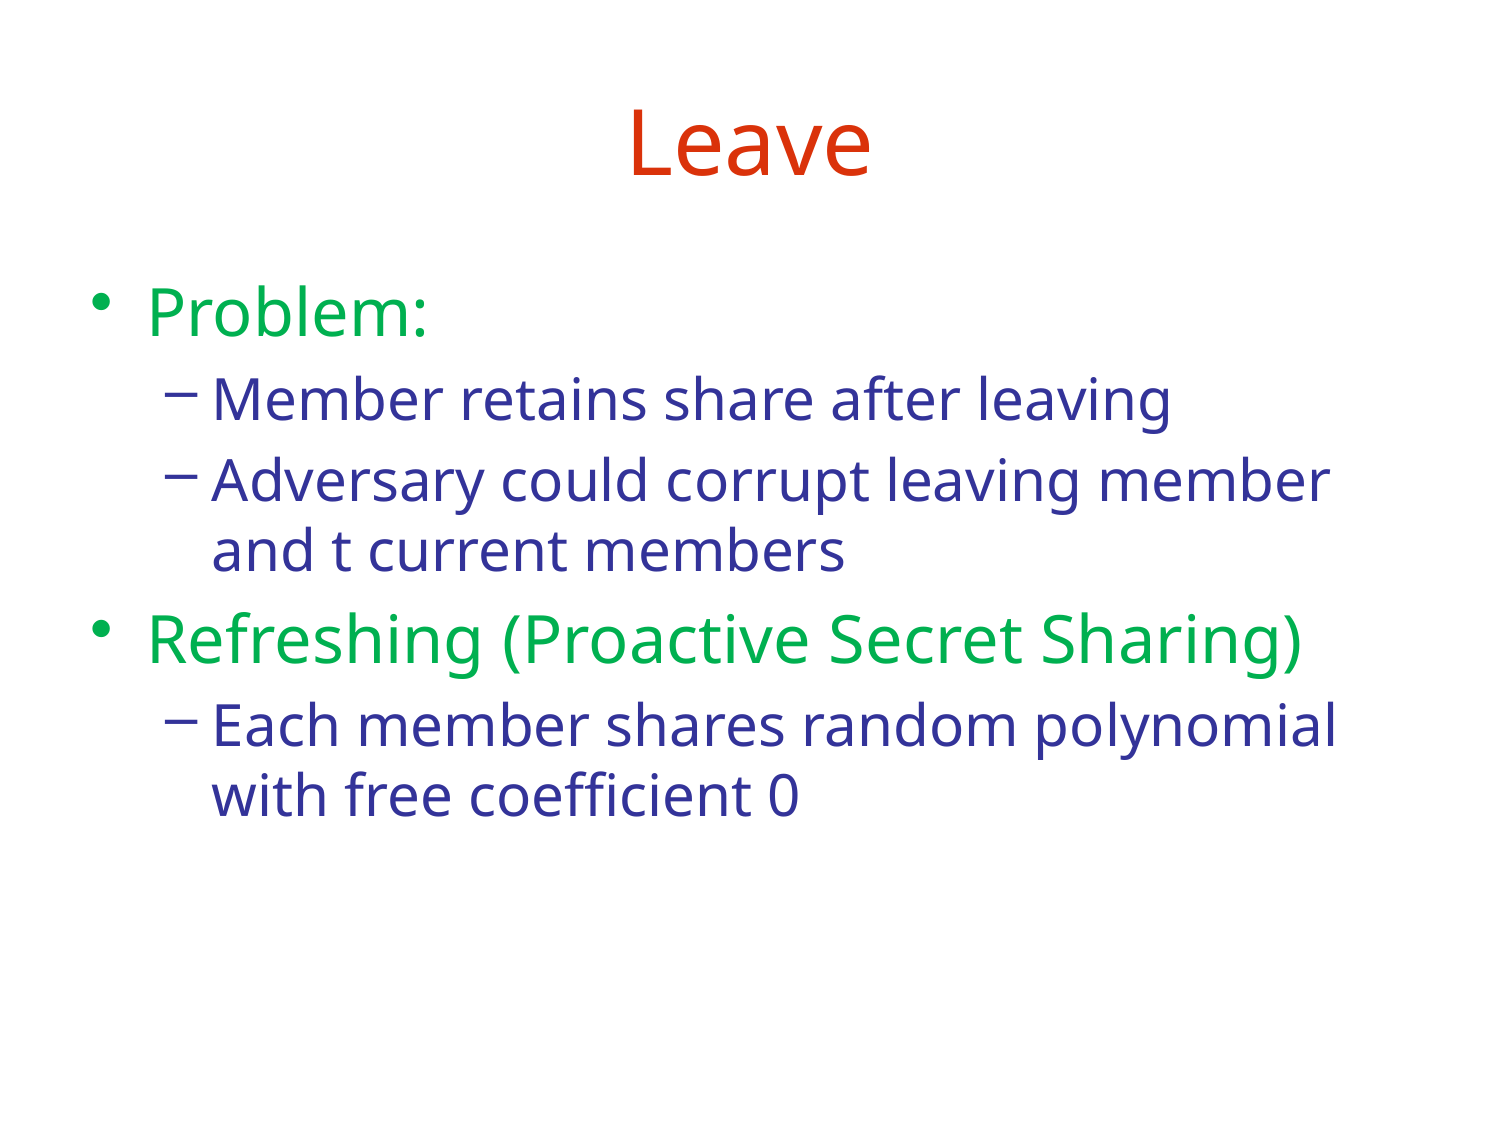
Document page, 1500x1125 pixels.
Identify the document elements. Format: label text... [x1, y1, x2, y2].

title Leave [74, 44, 1426, 233]
list Problem: Member retains share after leaving Adversary could corrupt leaving member and t current members Refreshing (Proactive Secret Sharing) Each member shares random polynomial with free coefficient 0 [74, 262, 1426, 1006]
